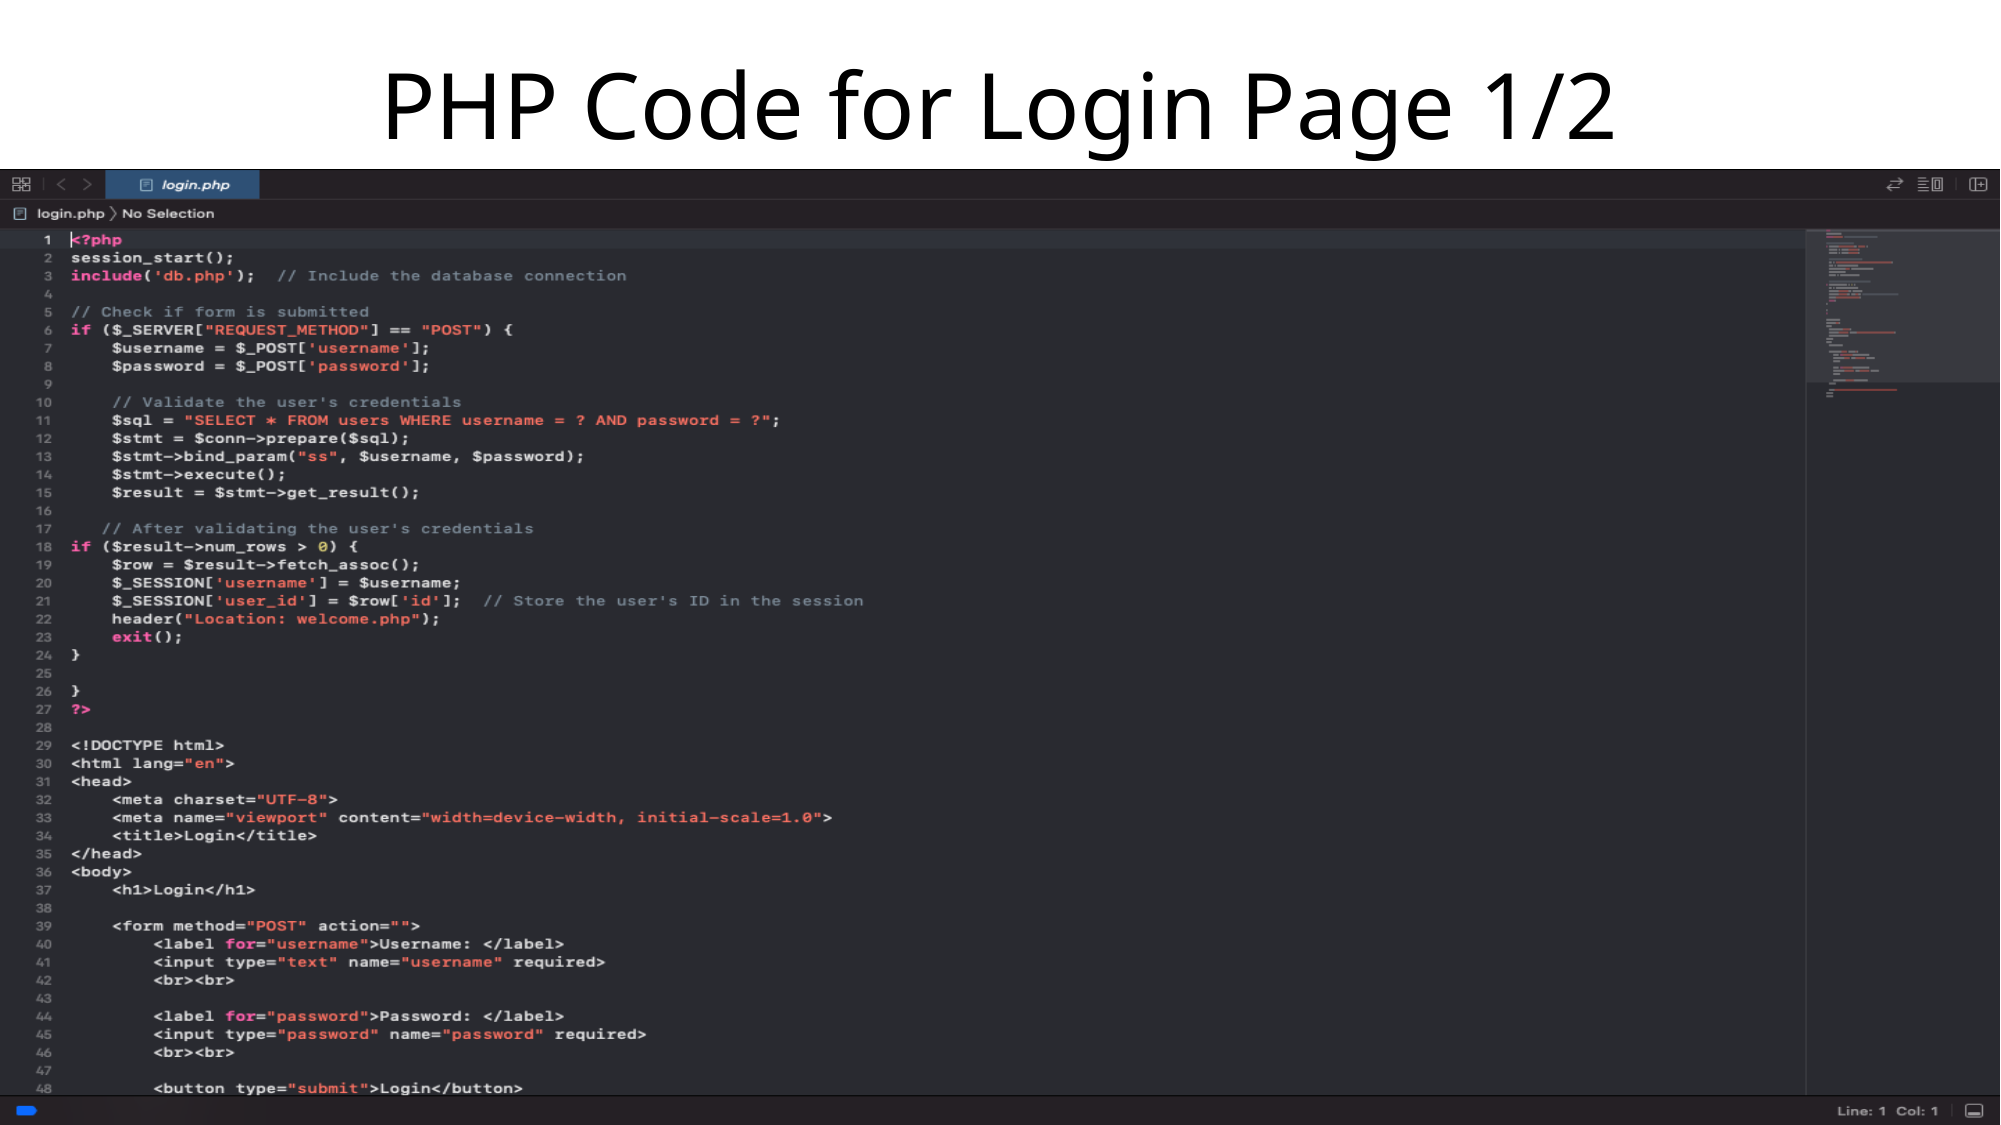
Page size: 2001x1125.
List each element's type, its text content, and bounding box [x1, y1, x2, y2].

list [0, 168, 2000, 1125]
title PHP Code for Login Page 1/2 [137, 0, 1863, 168]
